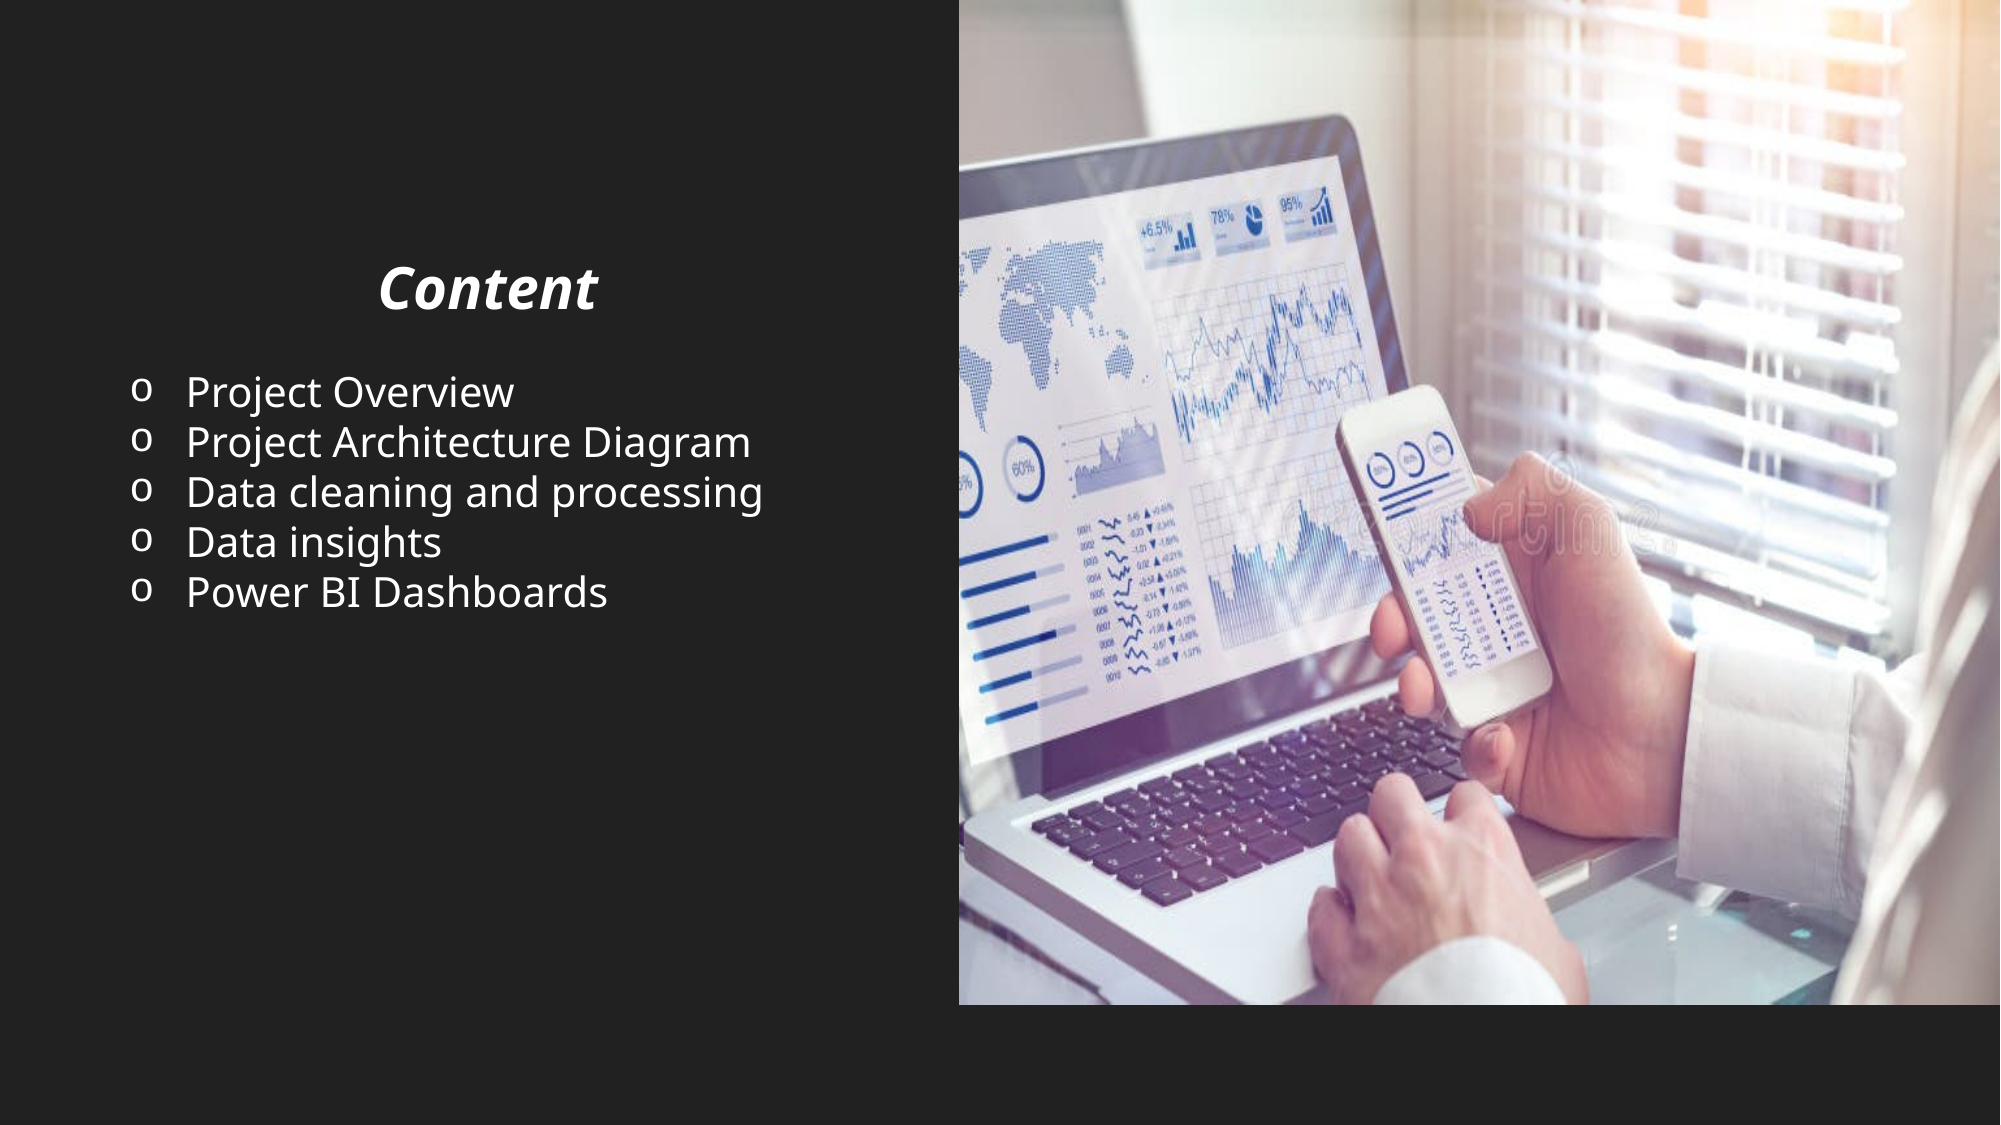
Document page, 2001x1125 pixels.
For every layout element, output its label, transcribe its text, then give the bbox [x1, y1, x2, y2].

text_box Content Project Overview Project Architecture Diagram Data cleaning and processing Data insights Power BI Dashboards [114, 243, 862, 714]
picture [959, 0, 2000, 1006]
